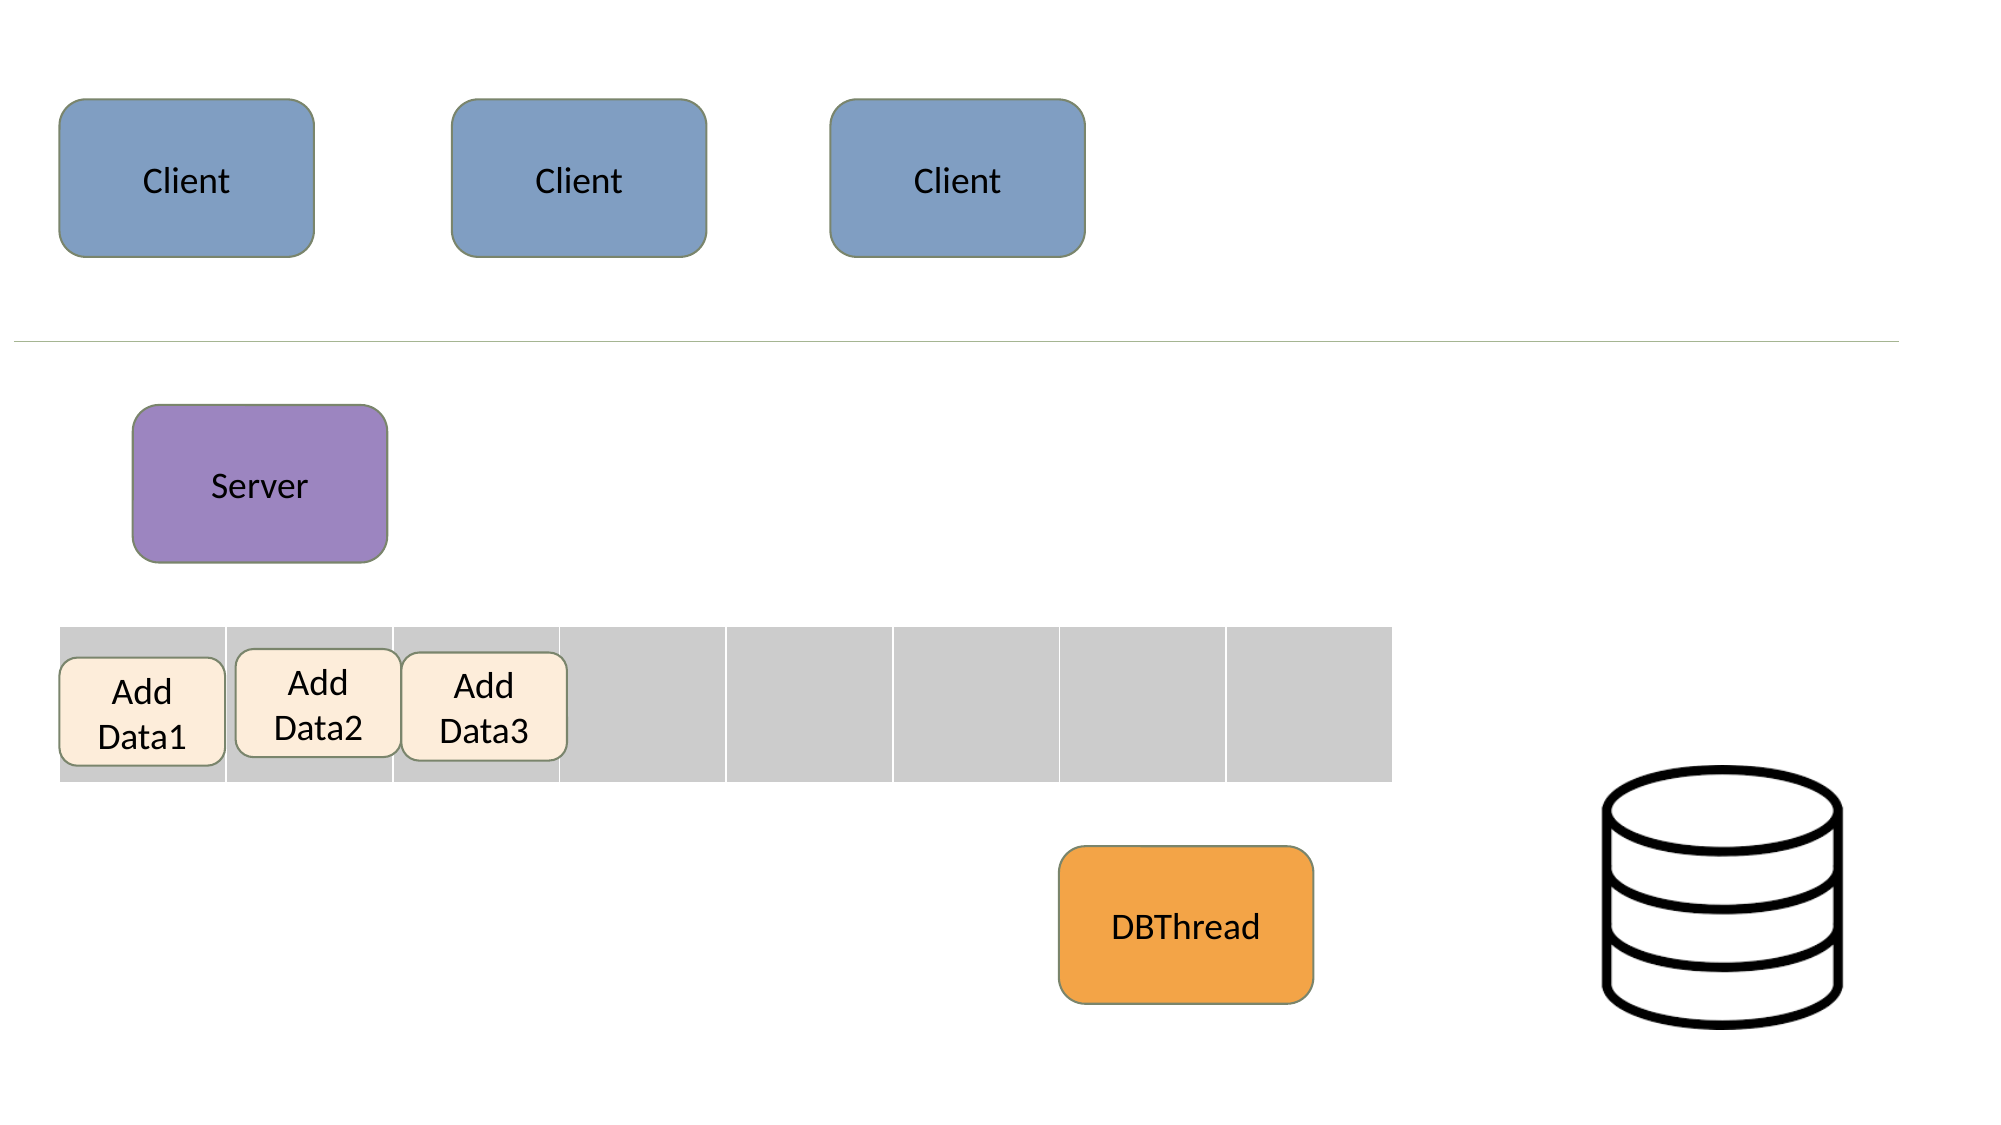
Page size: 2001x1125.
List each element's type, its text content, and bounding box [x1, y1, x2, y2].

text_box Add Data3 [400, 651, 569, 762]
table_header [894, 627, 1059, 782]
text_box Client [829, 98, 1086, 258]
text_box Add Data1 [58, 656, 227, 767]
text_box Add Data2 [234, 647, 402, 759]
text_box Client [58, 98, 315, 258]
text_box Client [450, 98, 708, 258]
table_header [394, 627, 559, 660]
table_header [1060, 627, 1225, 782]
text_box Server [131, 403, 389, 564]
table_header [227, 627, 392, 782]
table_header [60, 757, 225, 782]
table_header [727, 627, 892, 782]
table_header [1227, 627, 1392, 782]
table_header [60, 627, 225, 667]
picture [1590, 765, 1855, 1030]
text_box DBThread [1057, 845, 1315, 1005]
table_header [394, 749, 559, 782]
table_header [560, 627, 725, 782]
